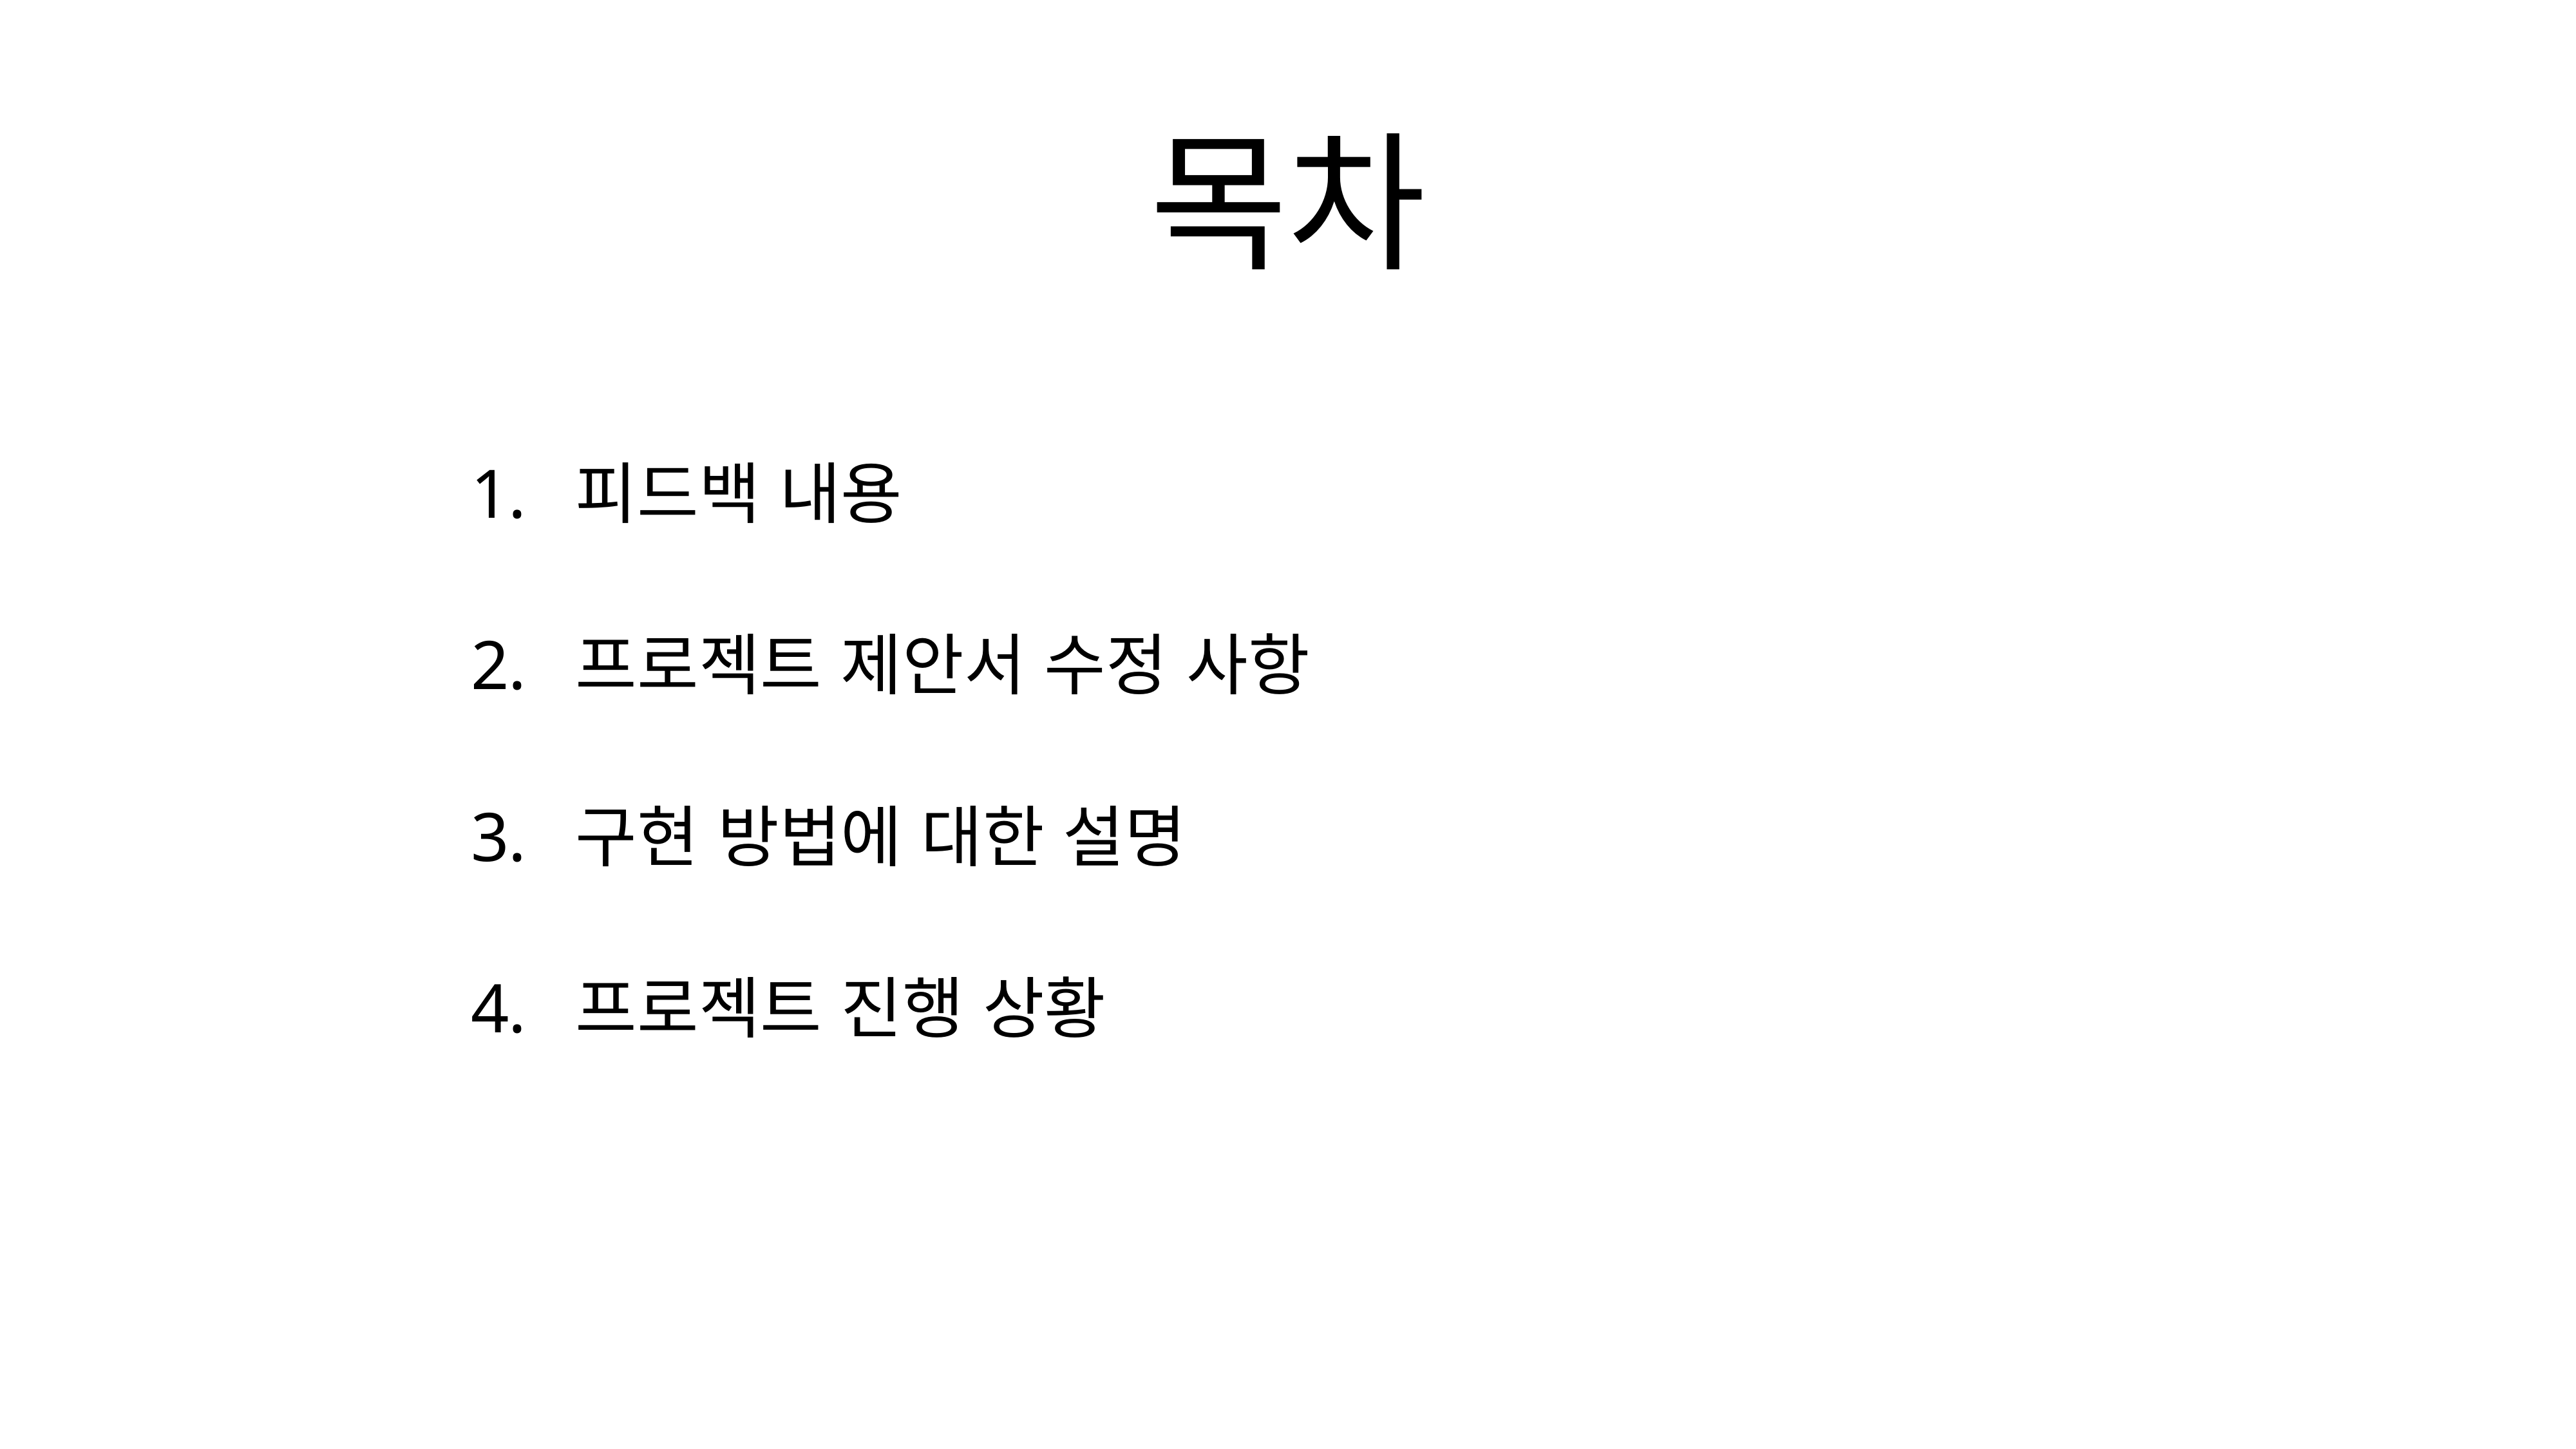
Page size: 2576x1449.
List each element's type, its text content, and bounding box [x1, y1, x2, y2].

title 목차 [463, 37, 2113, 359]
list 피드백 내용 프로젝트 제안서 수정 사항 구현 방법에 대한 설명 프로젝트 진행 상황 [463, 384, 2113, 1097]
